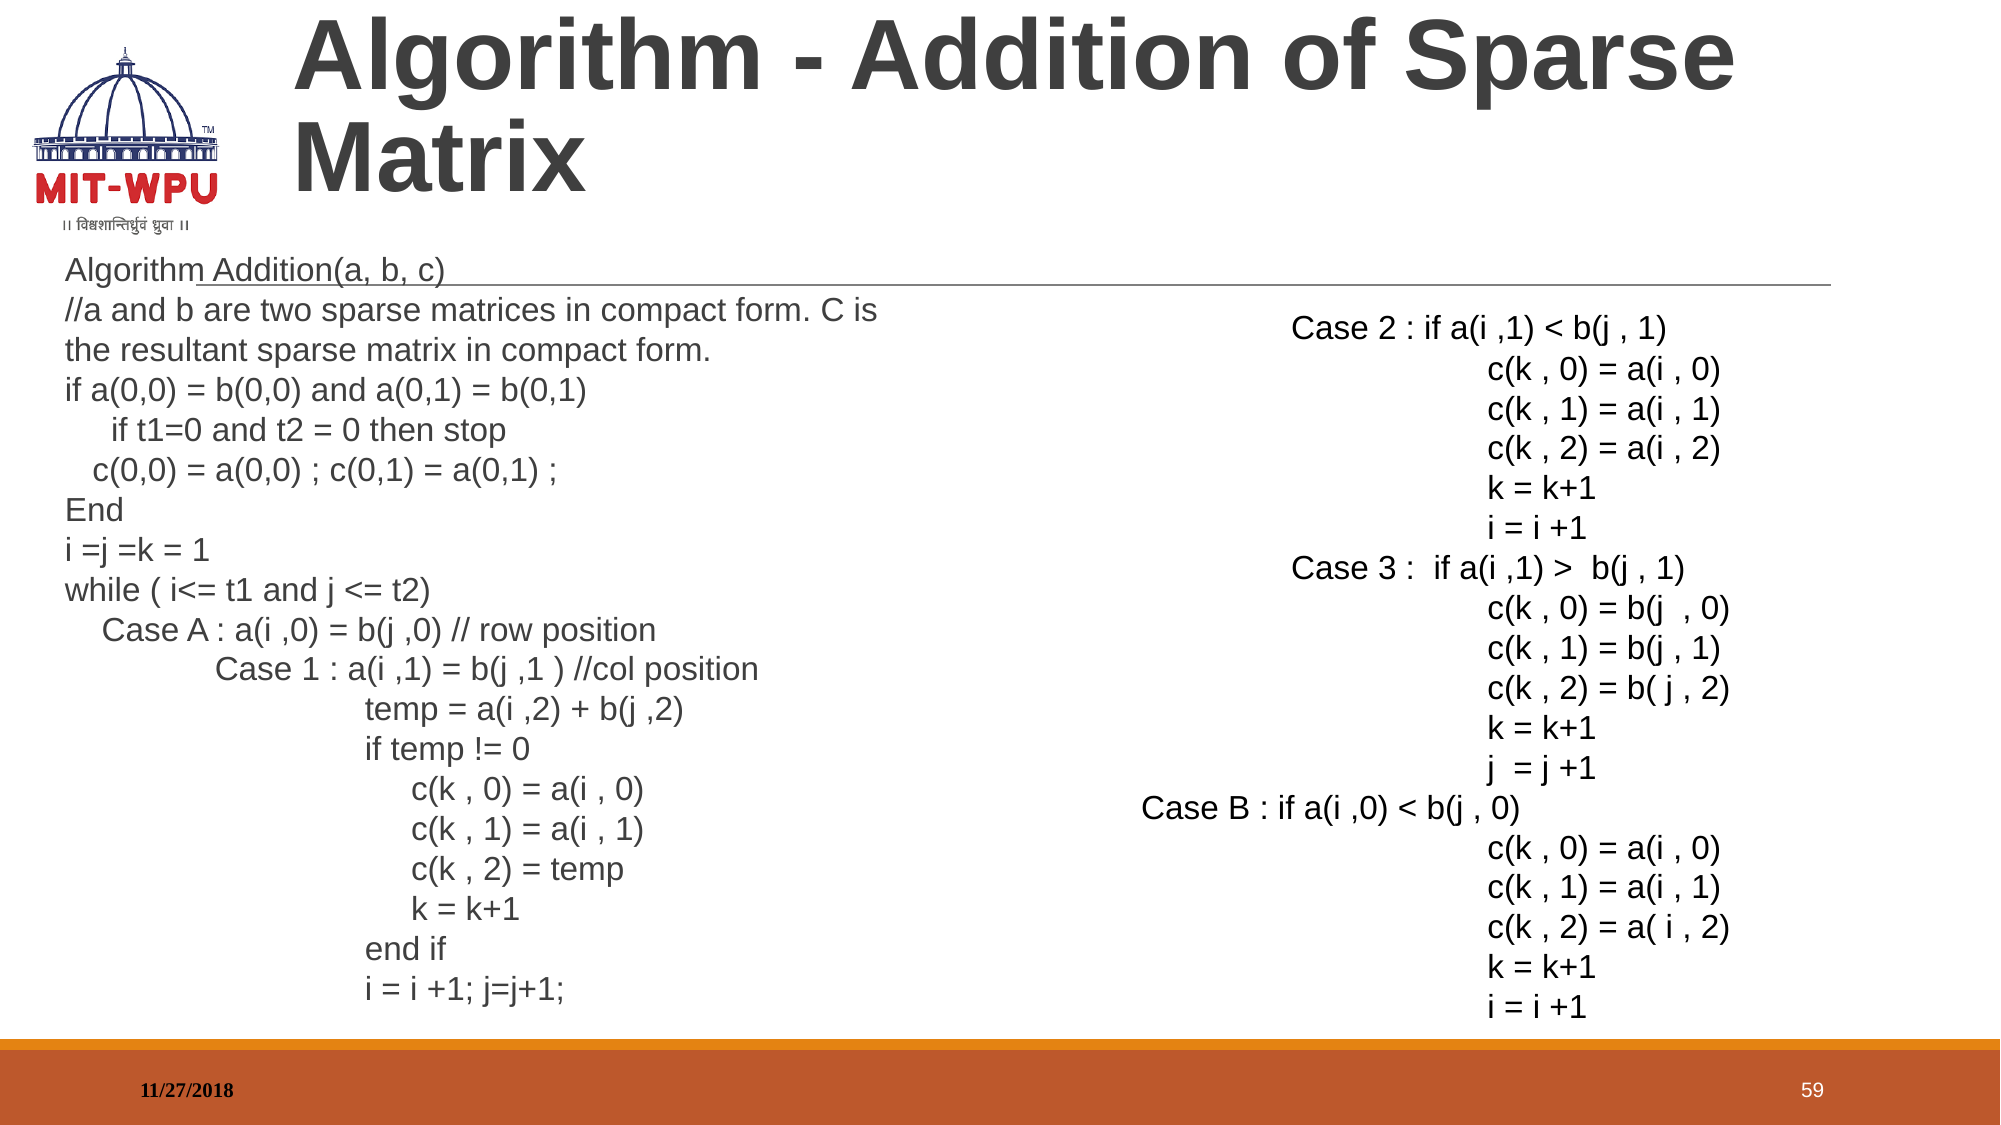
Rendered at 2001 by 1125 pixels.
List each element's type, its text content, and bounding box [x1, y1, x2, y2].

text_box Algorithm Addition(a, b, c) //a and b are two sparse matrices in compact form. C is the resultant sparse matrix in compact form. if a(0,0) = b(0,0) and a(0,1) = b(0,1) if t1=0 and t2 = 0 then stop c(0,0) = a(0,0) ; c(0,1) = a(0,1) ; End i =j =k = 1 while ( i<= t1 and j <= t2) Case A : a(i ,0) = b(j ,0) // row position Case 1 : a(i ,1) = b(j ,1 ) //col position temp = a(i ,2) + b(j ,2) if temp != 0 c(k , 0) = a(i , 0) c(k , 1) = a(i , 1) c(k , 2) = temp k = k+1 end if i = i +1; j=j+1; [32, 240, 922, 1024]
text_box Case 2 : if a(i ,1) < b(j , 1) c(k , 0) = a(i , 0) c(k , 1) = a(i , 1) c(k , 2) = a(i , 2) k = k+1 i = i +1 Case 3 : if a(i ,1) > b(j , 1) c(k , 0) = b(j , 0) c(k , 1) = b(j , 1) c(k , 2) = b( j , 2) k = k+1 j = j +1 Case B : if a(i ,0) < b(j , 0) c(k , 0) = a(i , 0) c(k , 1) = a(i , 1) c(k , 2) = a( i , 2) k = k+1 i = i +1 [1126, 299, 1775, 1042]
picture [31, 46, 241, 236]
title Algorithm - Addition of Sparse Matrix [277, 60, 1928, 219]
text_box 11/27/2018 [124, 1059, 575, 1120]
text_box 59 [1624, 1059, 1840, 1120]
